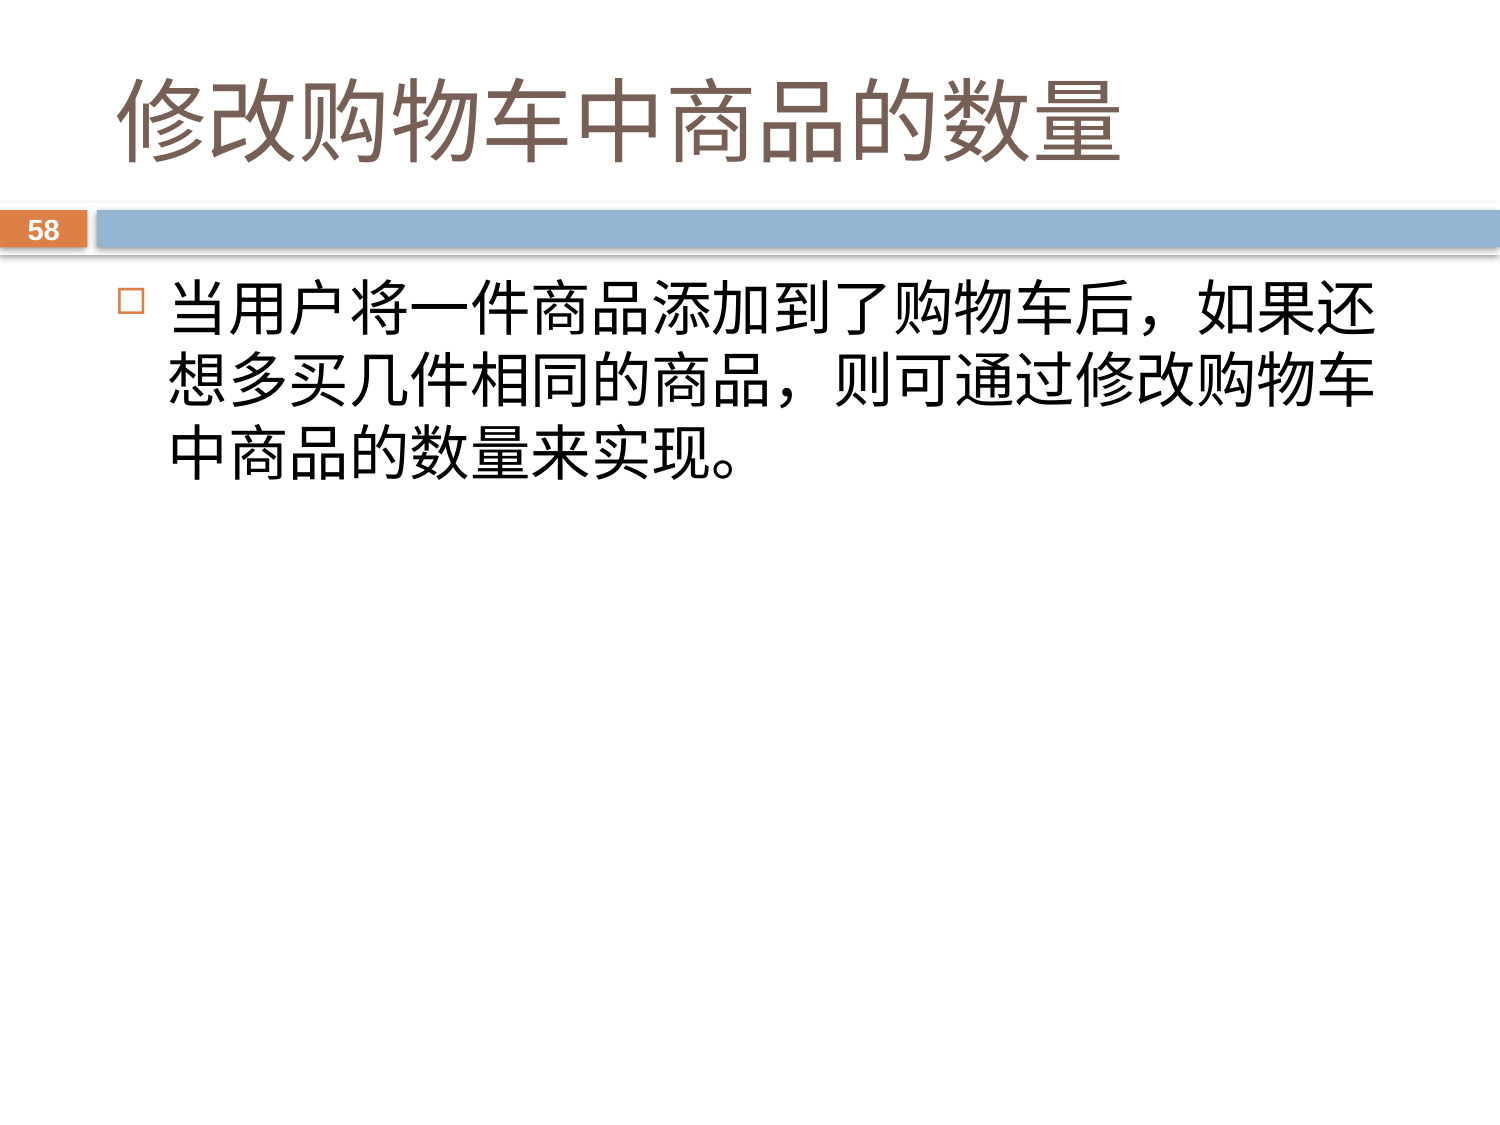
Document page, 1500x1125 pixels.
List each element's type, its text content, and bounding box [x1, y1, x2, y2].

list 当用户将一件商品添加到了购物车后，如果还想多买几件相同的商品，则可通过修改购物车中商品的数量来实现。 [100, 262, 1438, 1000]
title 修改购物车中商品的数量 [100, 37, 1438, 200]
slide_number 58 [0, 208, 88, 249]
